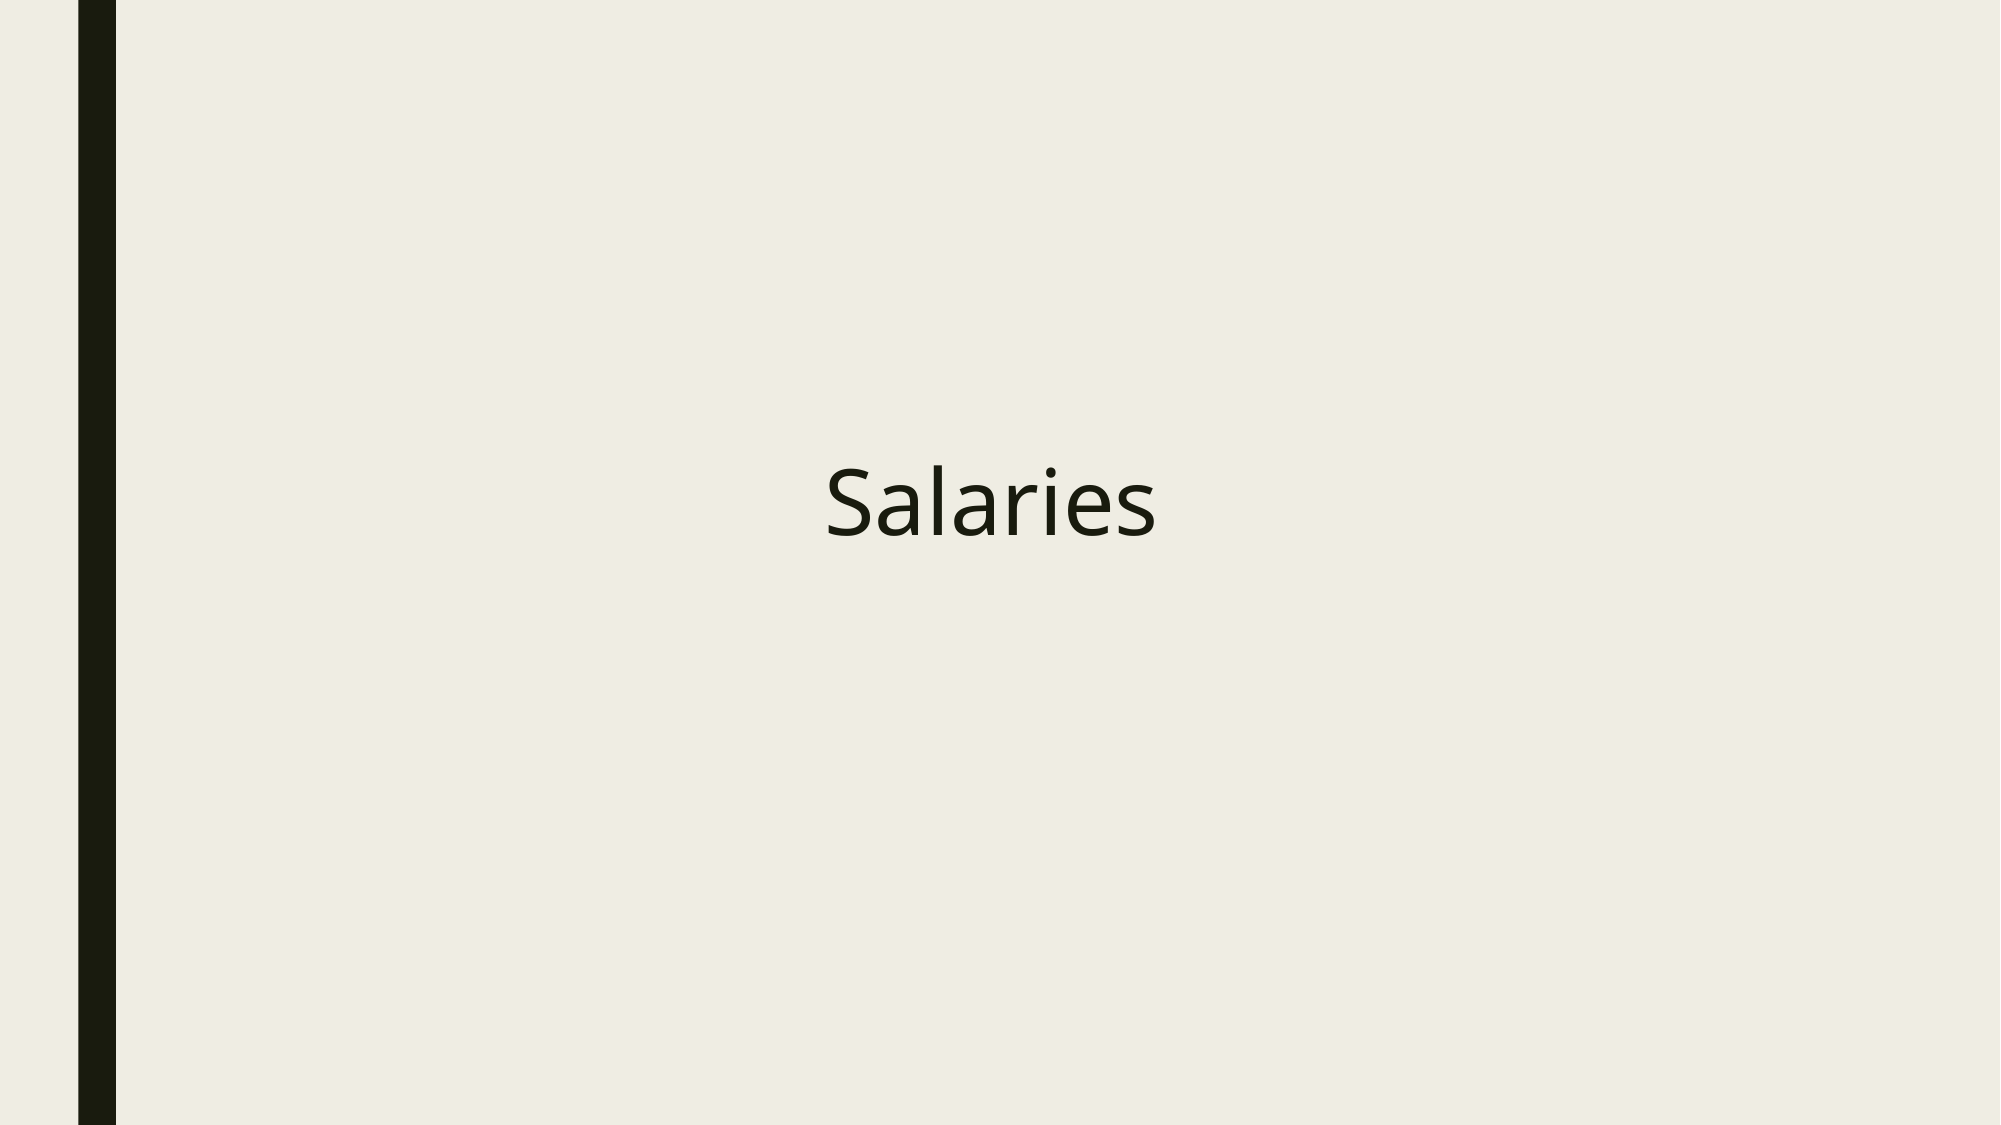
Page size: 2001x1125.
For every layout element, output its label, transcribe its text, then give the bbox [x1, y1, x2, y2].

title Salaries [809, 449, 2000, 694]
